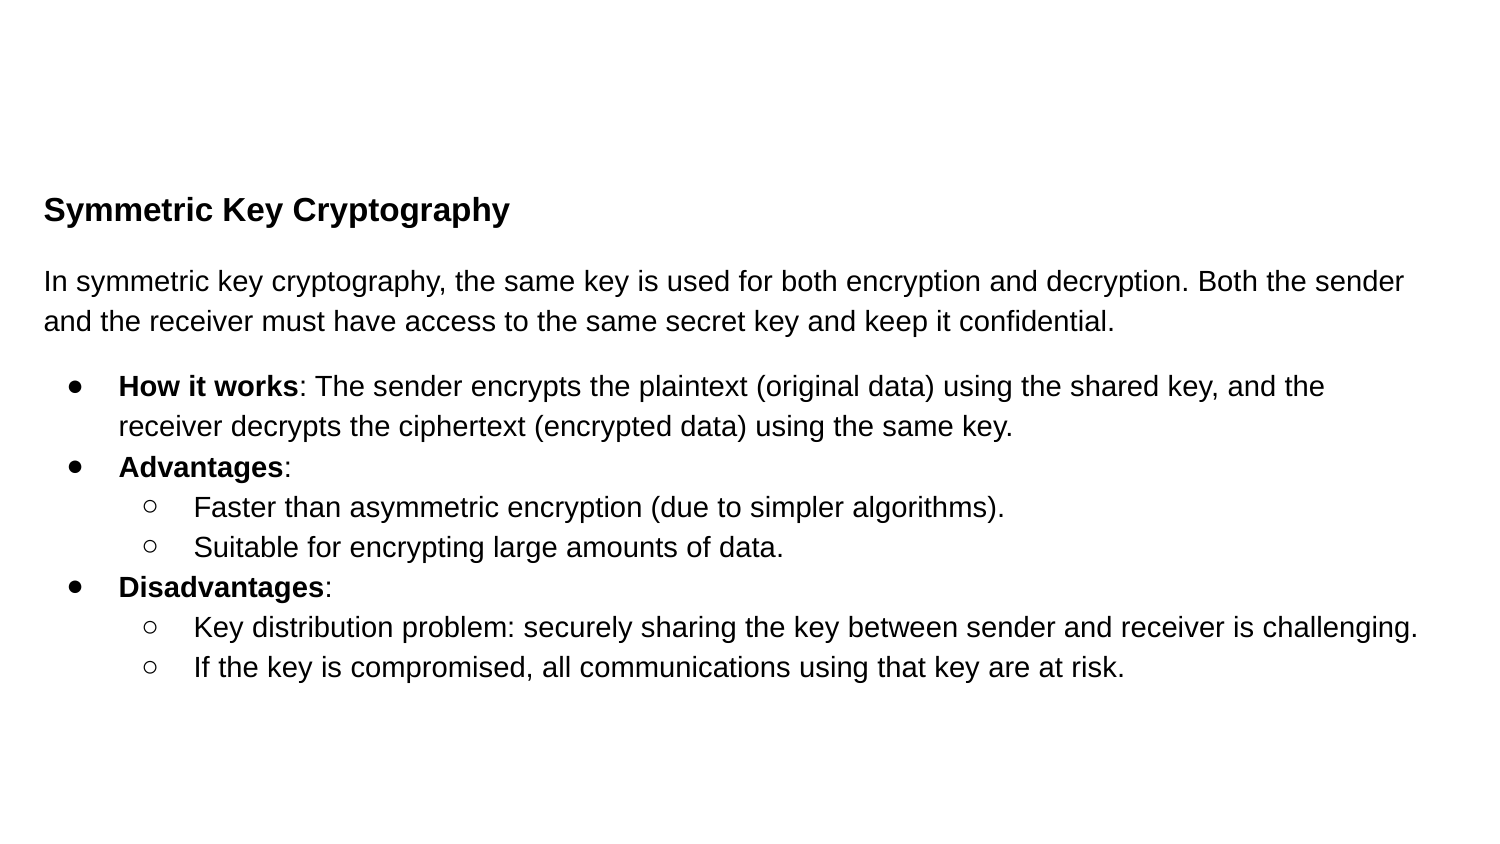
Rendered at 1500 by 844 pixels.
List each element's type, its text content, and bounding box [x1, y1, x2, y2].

list Symmetric Key Cryptography In symmetric key cryptography, the same key is used for both encryption and decryption. Both the sender and the receiver must have access to the same secret key and keep it confidential. How it works: The sender encrypts the plaintext (original data) using the shared key, and the receiver decrypts the ciphertext (encrypted data) using the same key. Advantages: Faster than asymmetric encryption (due to simpler algorithms). Suitable for encrypting large amounts of data. Disadvantages: Key distribution problem: securely sharing the key between sender and receiver is challenging. If the key is compromised, all communications using that key are at risk. [28, 166, 1449, 750]
